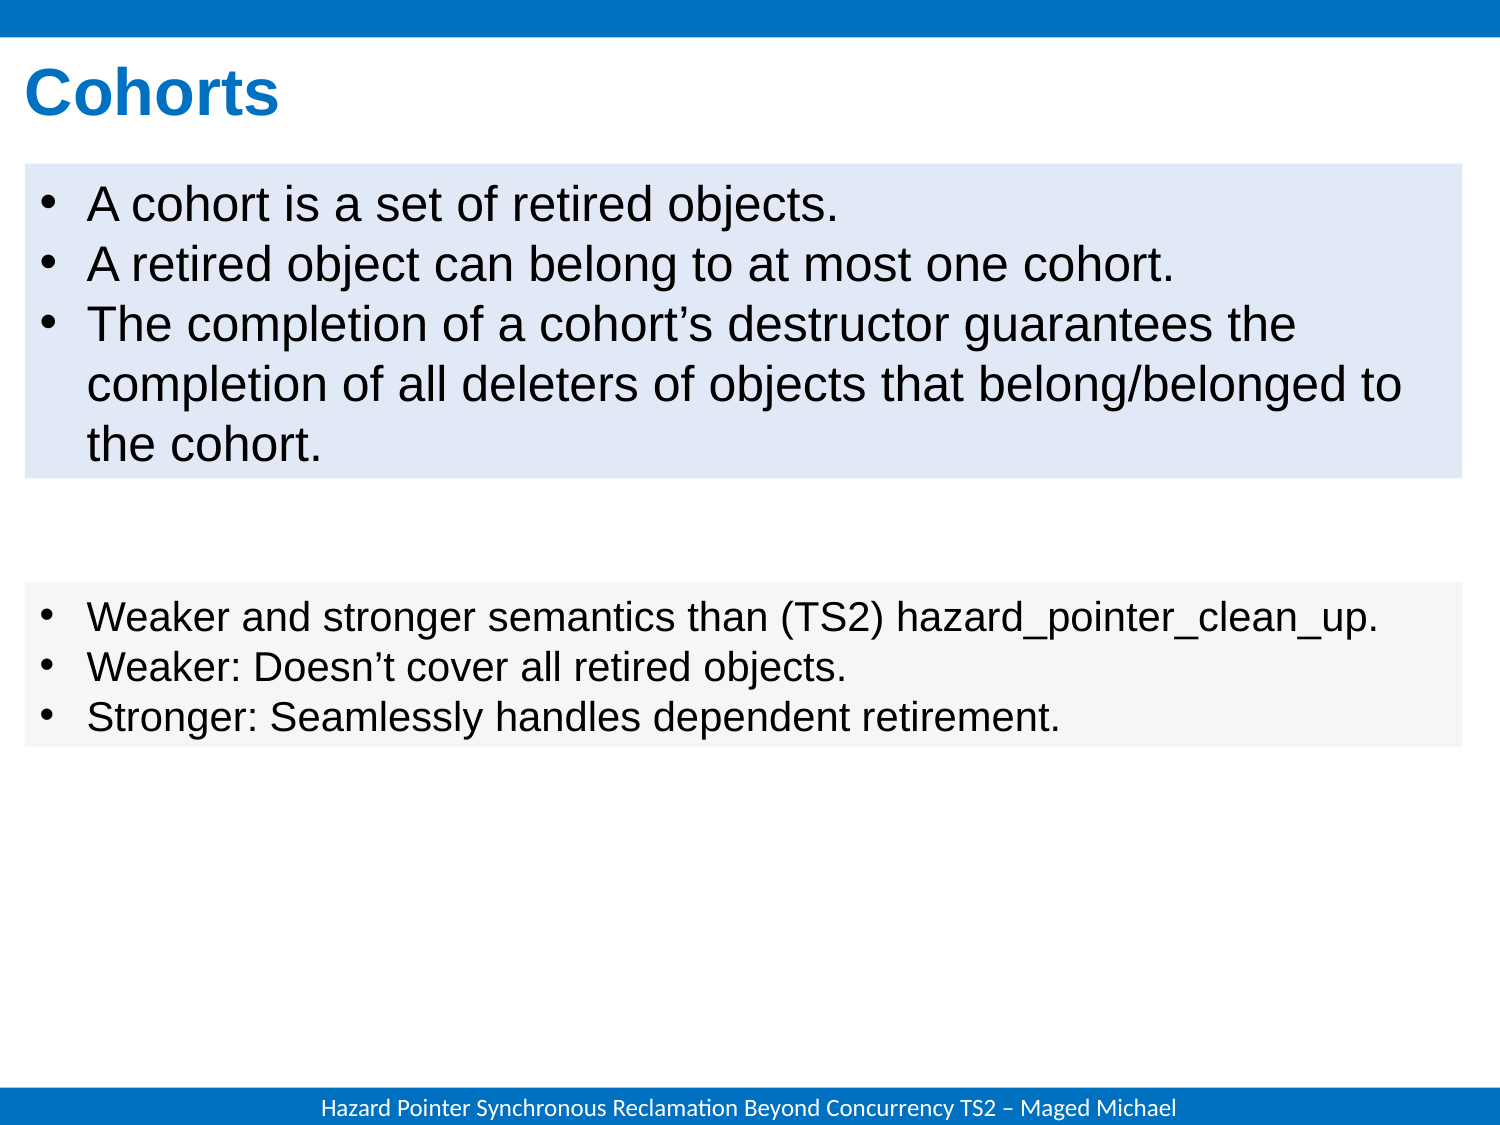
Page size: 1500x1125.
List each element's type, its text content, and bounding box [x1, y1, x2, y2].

title Cohorts [9, 55, 1488, 138]
text_box Weaker and stronger semantics than (TS2) hazard_pointer_clean_up. Weaker: Doesn’t cover all retired objects. Stronger: Seamlessly handles dependent retirement. [24, 581, 1463, 747]
text_box Hazard Pointer Synchronous Reclamation Beyond Concurrency TS2 – Maged Michael [0, 1086, 1500, 1125]
text_box [0, 0, 1500, 38]
text_box A cohort is a set of retired objects. A retired object can belong to at most one cohort. The completion of a cohort’s destructor guarantees the completion of all deleters of objects that belong/belonged to the cohort. [24, 163, 1463, 479]
